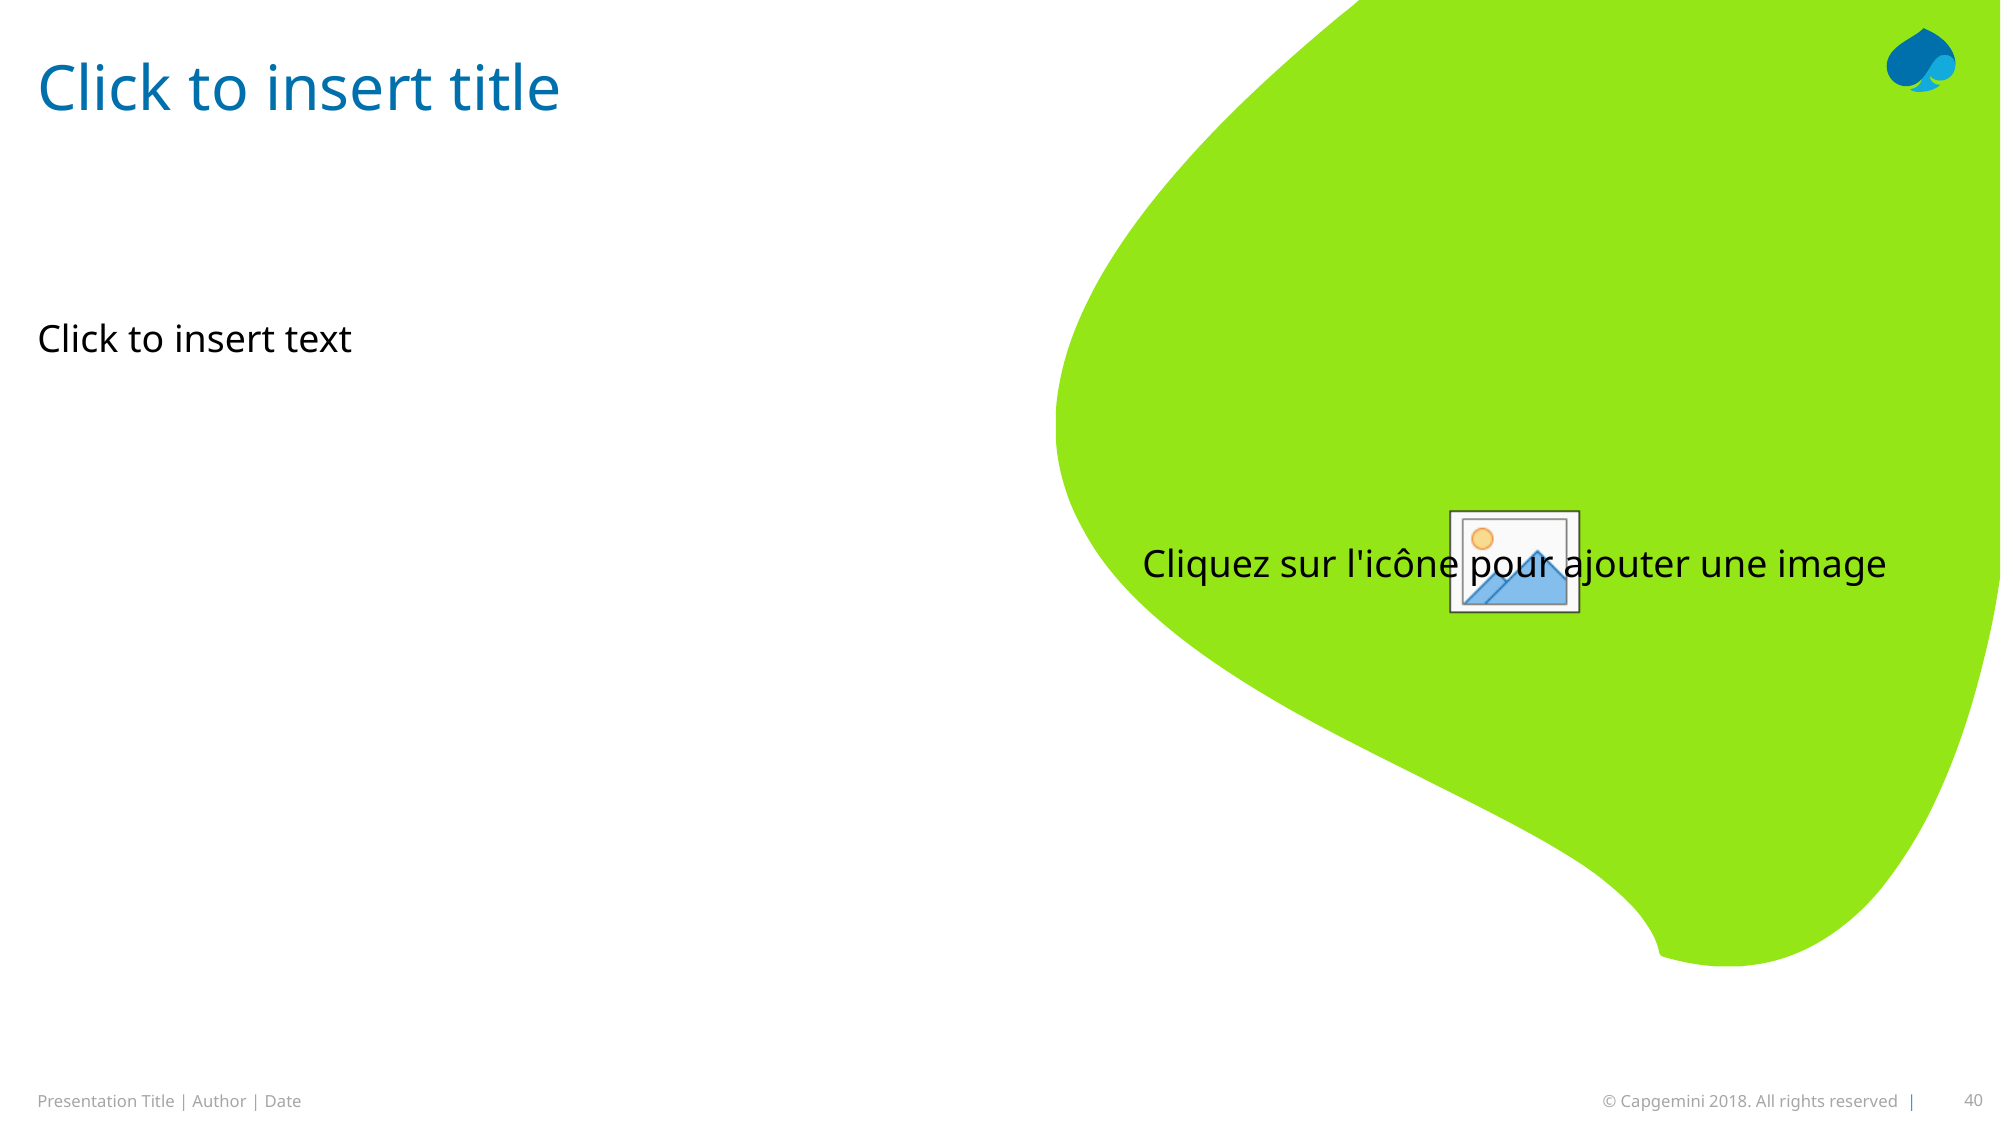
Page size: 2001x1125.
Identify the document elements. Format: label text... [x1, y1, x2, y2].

picture [1030, 0, 2000, 1125]
list Click to insert text [37, 314, 714, 974]
title Click to insert title [37, 0, 1030, 182]
